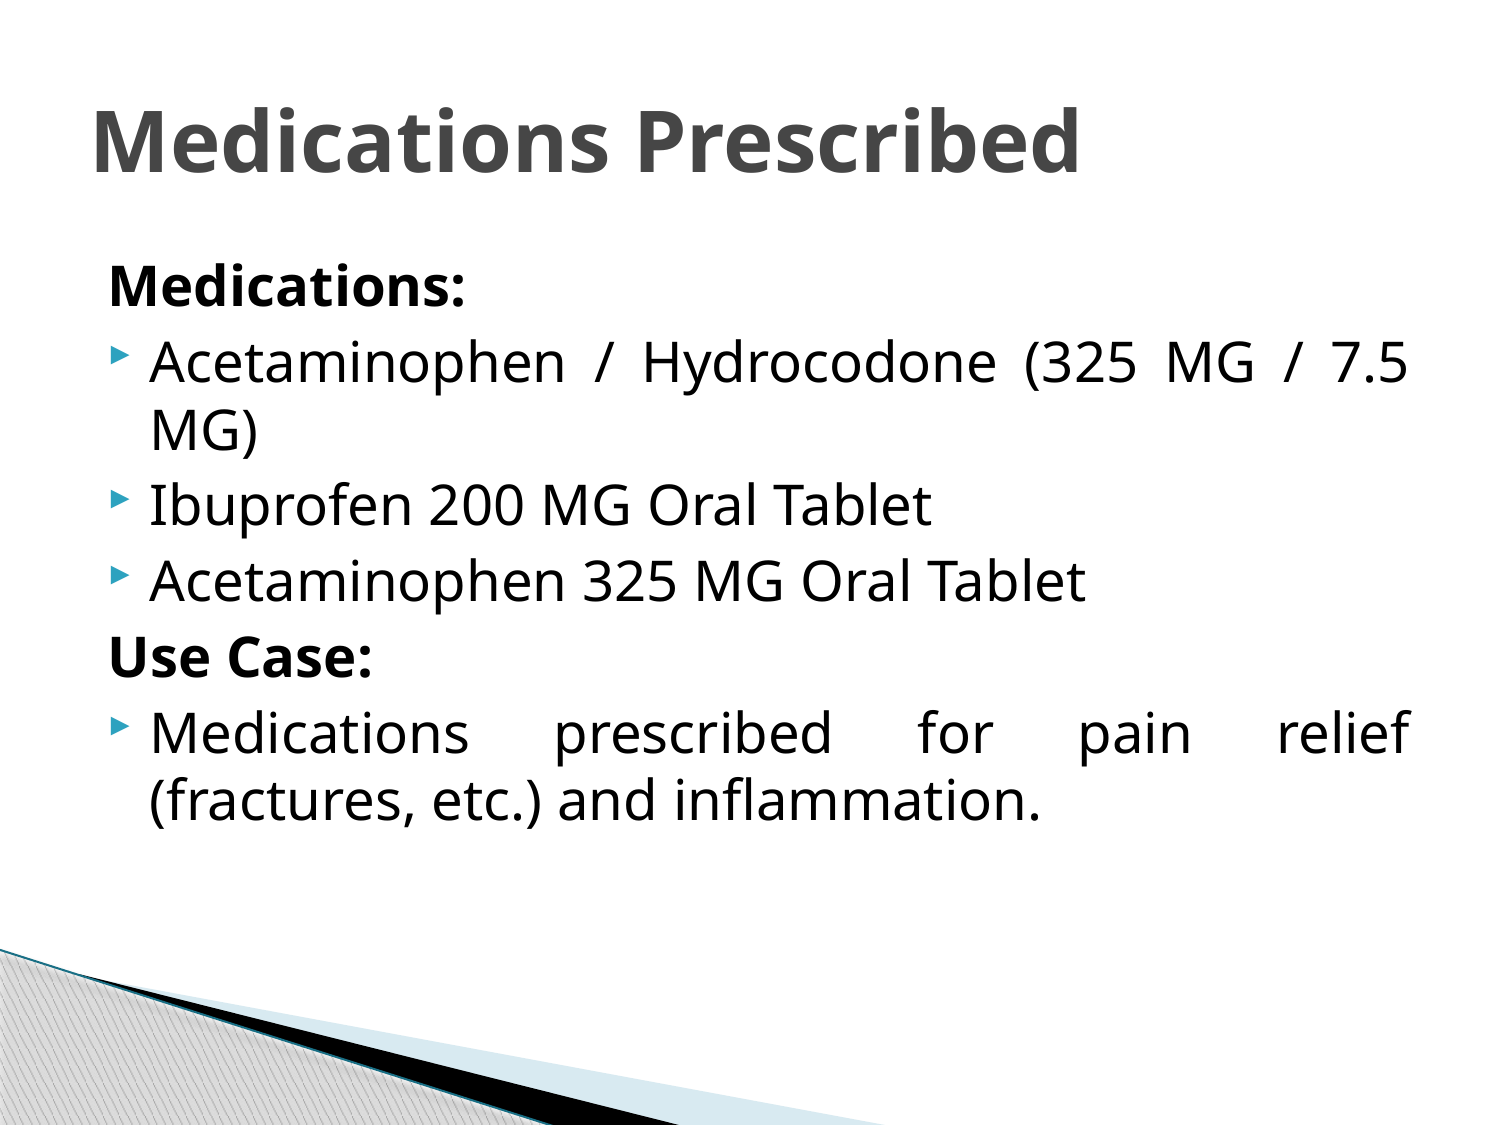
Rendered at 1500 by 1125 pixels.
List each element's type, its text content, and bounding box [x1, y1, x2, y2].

list Medications: Acetaminophen / Hydrocodone (325 MG / 7.5 MG) Ibuprofen 200 MG Oral Tablet Acetaminophen 325 MG Oral Tablet Use Case: Medications prescribed for pain relief (fractures, etc.) and inflammation. [75, 243, 1425, 986]
title Medications Prescribed [75, 45, 1425, 233]
